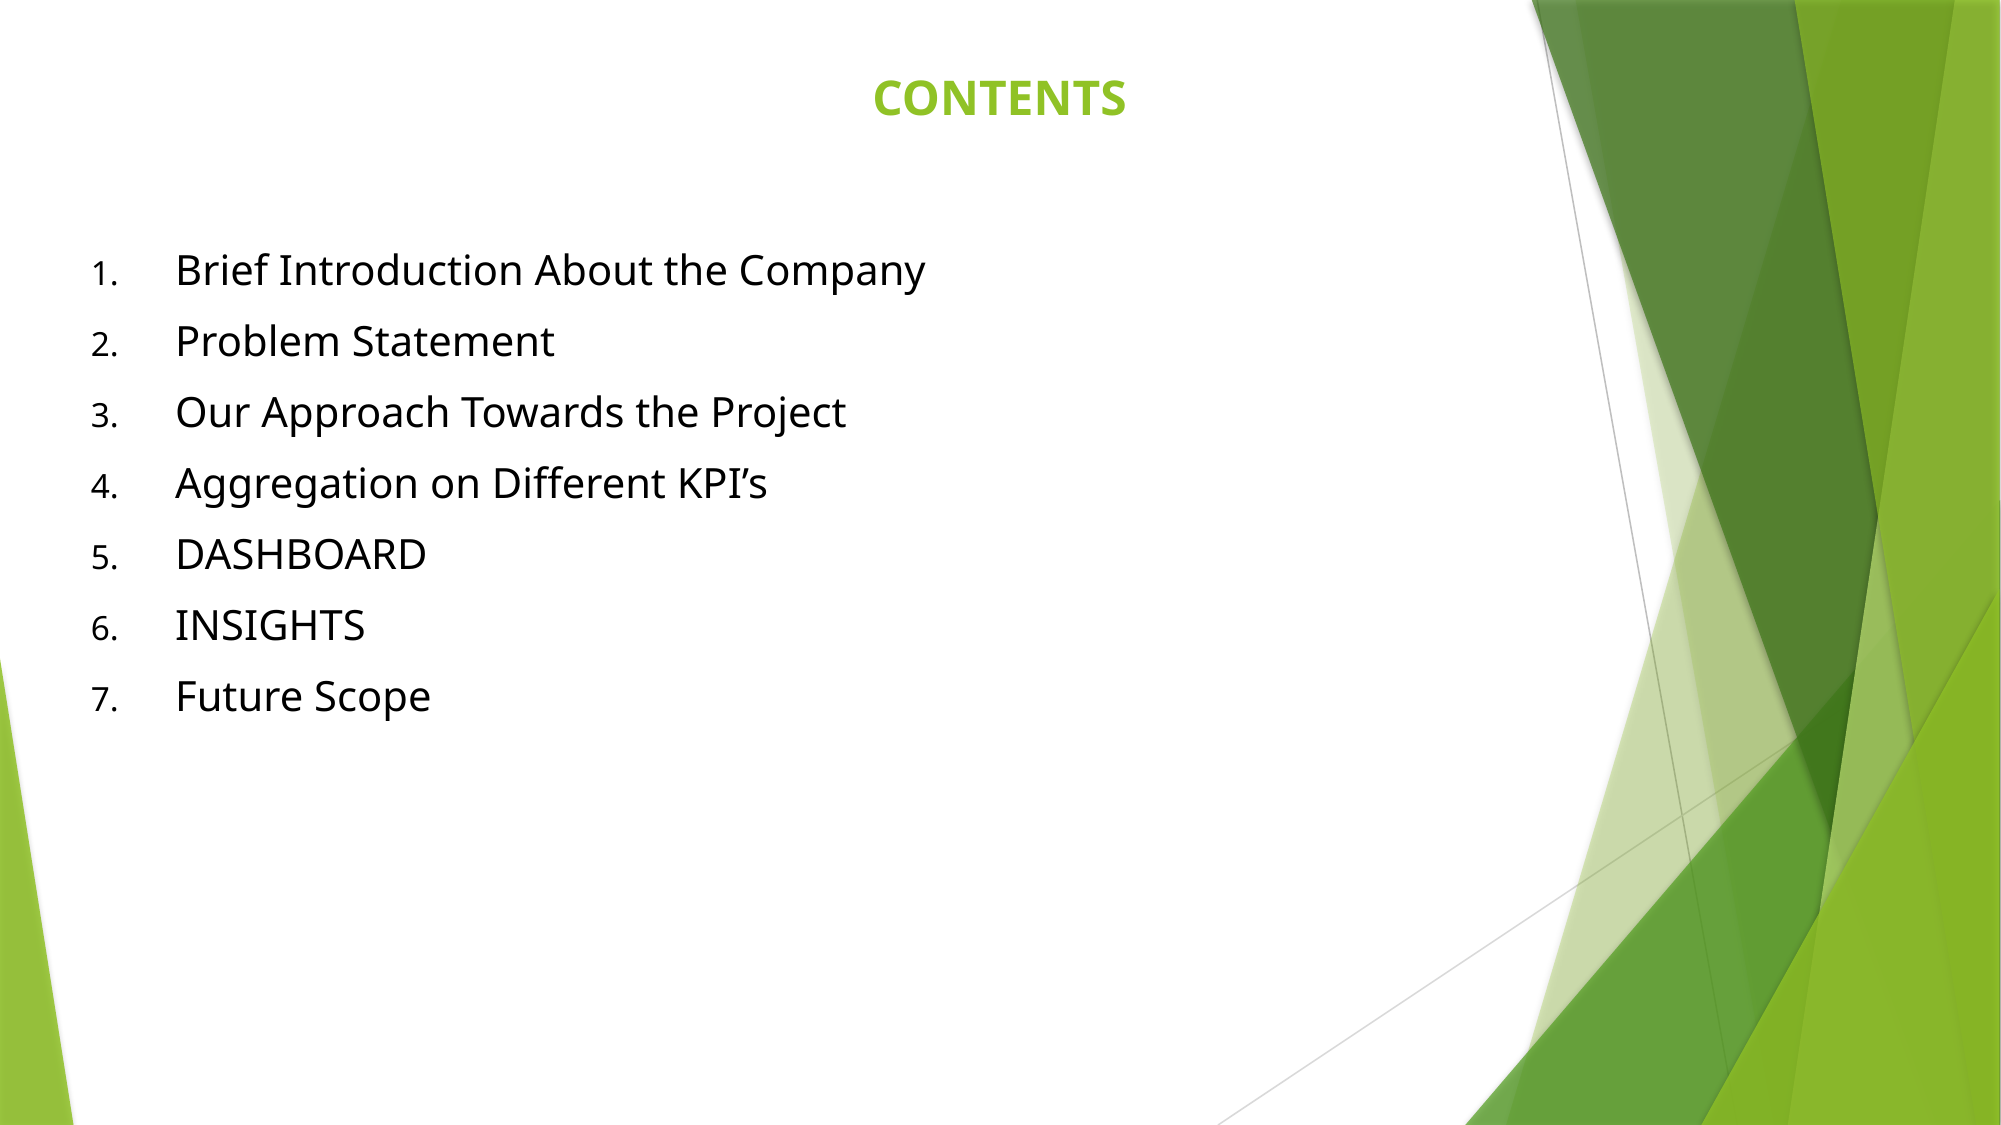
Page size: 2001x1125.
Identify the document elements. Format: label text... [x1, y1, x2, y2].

title CONTENTS [137, 59, 1863, 192]
list Brief Introduction About the Company Problem Statement Our Approach Towards the Project Aggregation on Different KPI’s DASHBOARD INSIGHTS Future Scope [75, 236, 1822, 1014]
